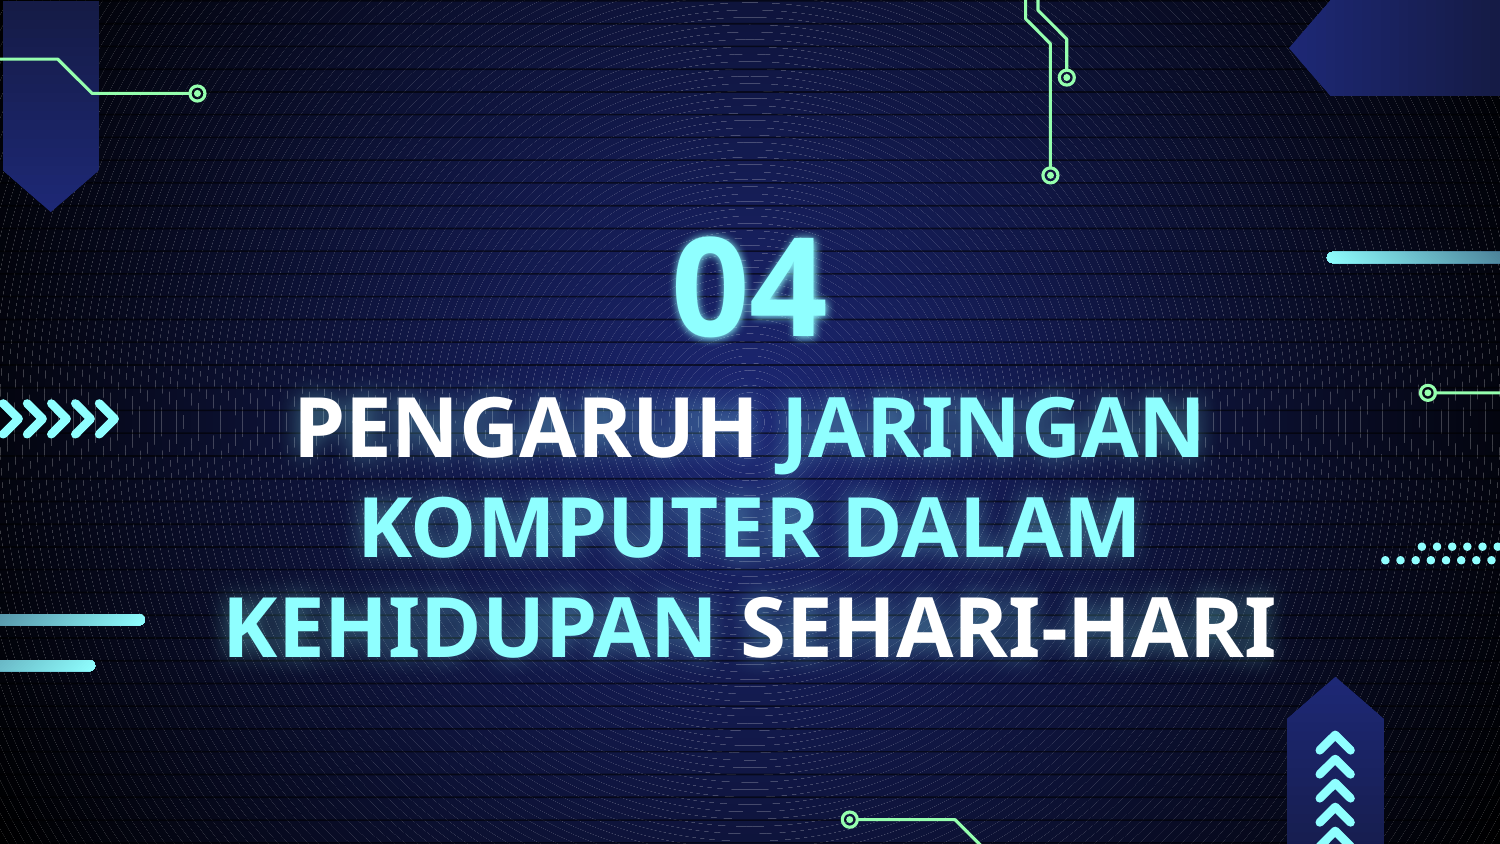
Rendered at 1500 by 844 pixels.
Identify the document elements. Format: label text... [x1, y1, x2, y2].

title 04 [513, 206, 987, 358]
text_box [900, 8, 1200, 58]
title PENGARUH JARINGAN KOMPUTER DALAM KEHIDUPAN SEHARI-HARI [120, 455, 1380, 594]
